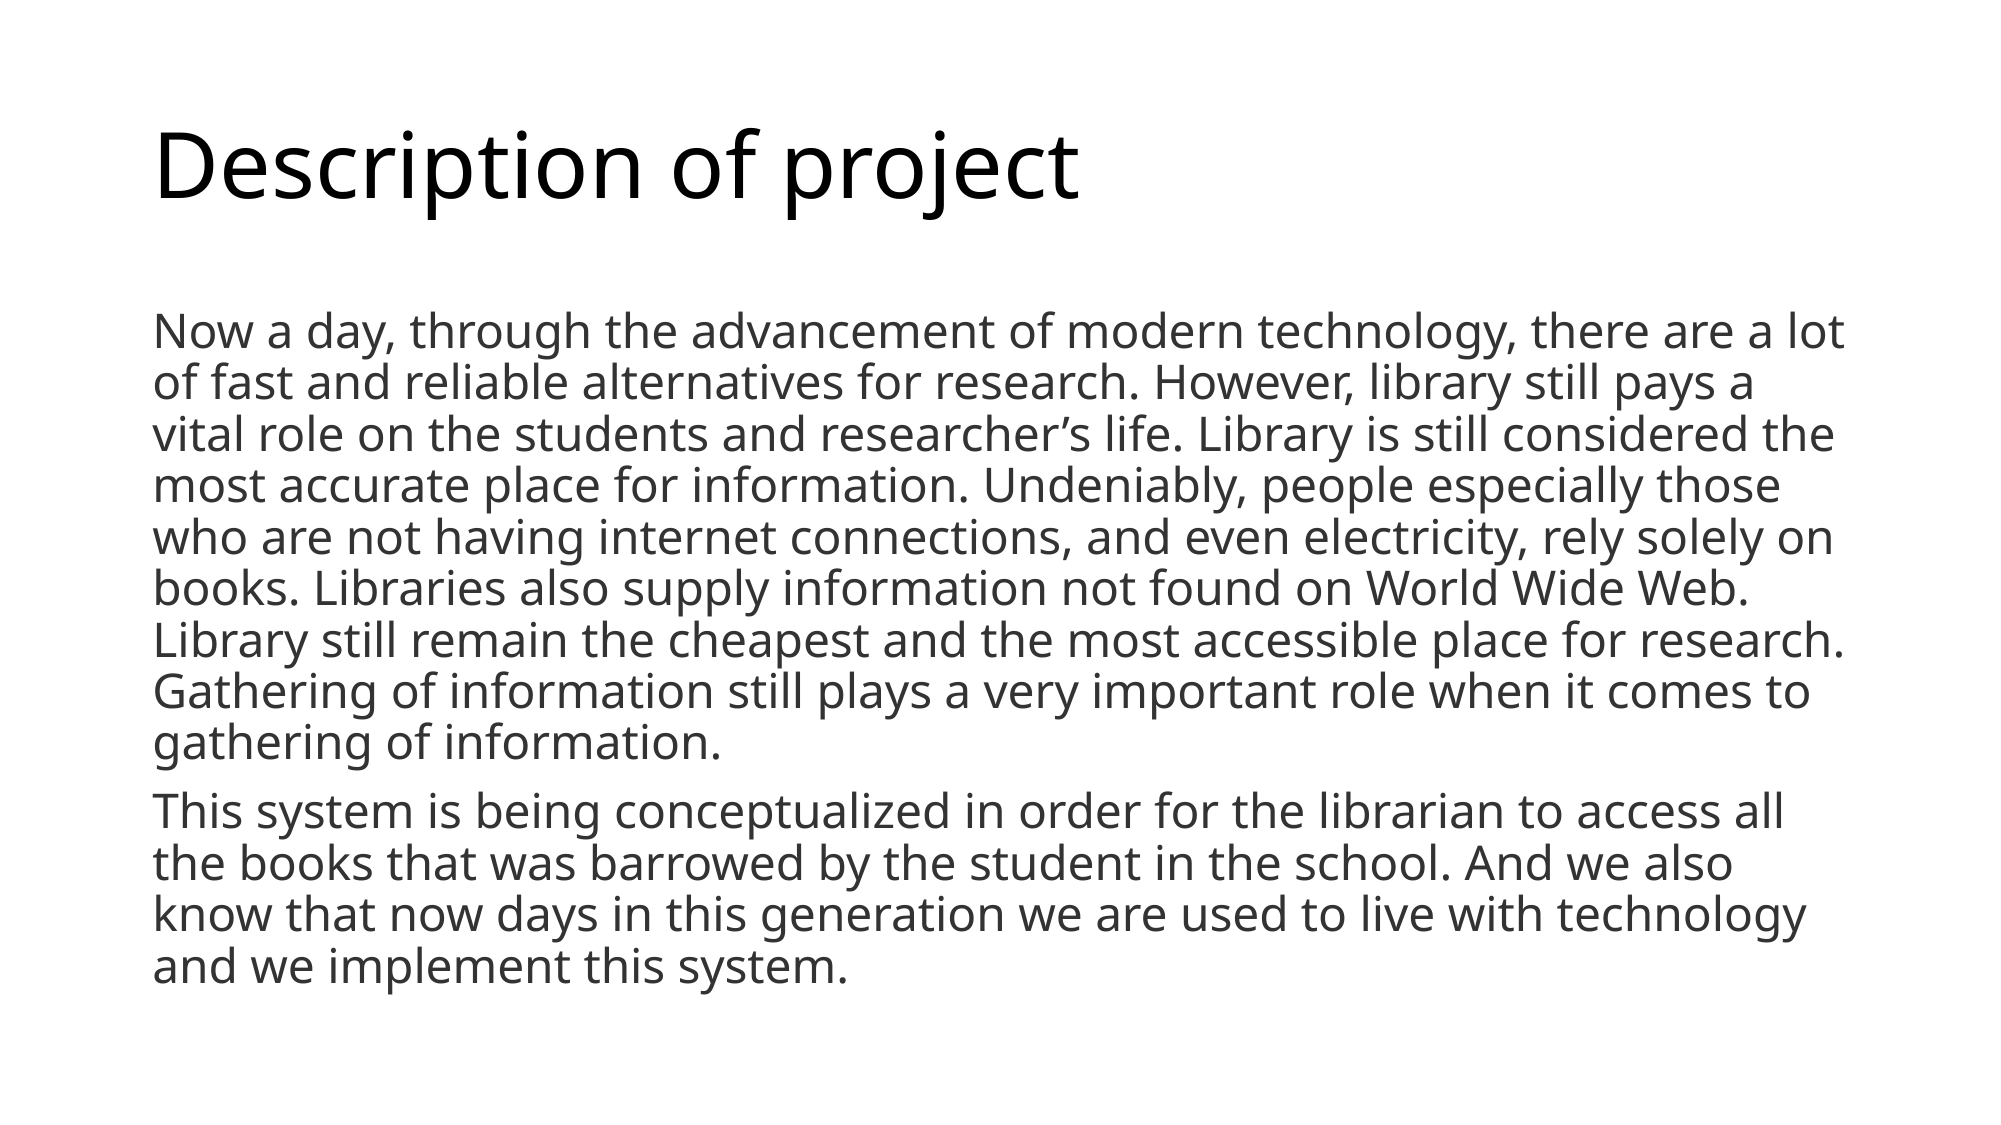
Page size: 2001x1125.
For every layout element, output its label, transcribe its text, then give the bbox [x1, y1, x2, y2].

list Now a day, through the advancement of modern technology, there are a lot of fast and reliable alternatives for research. However, library still pays a vital role on the students and researcher’s life. Library is still considered the most accurate place for information. Undeniably, people especially those who are not having internet connections, and even electricity, rely solely on books. Libraries also supply information not found on World Wide Web. Library still remain the cheapest and the most accessible place for research. Gathering of information still plays a very important role when it comes to gathering of information. This system is being conceptualized in order for the librarian to access all the books that was barrowed by the student in the school. And we also know that now days in this generation we are used to live with technology and we implement this system. [137, 299, 1863, 1014]
title Description of project [137, 59, 1863, 278]
